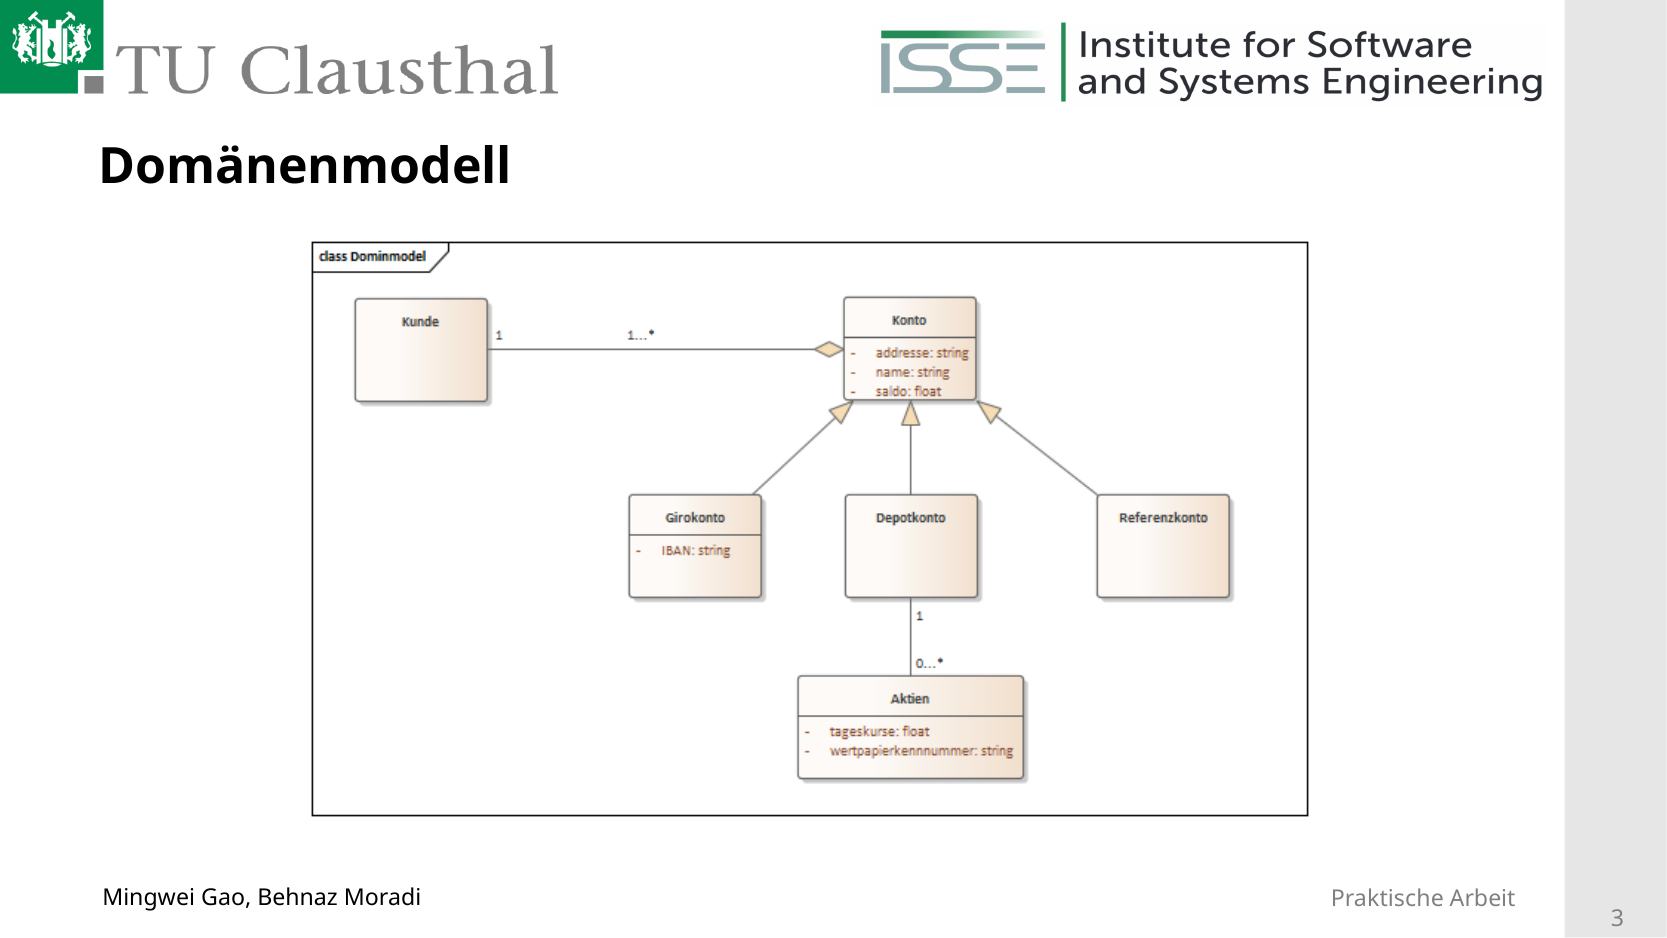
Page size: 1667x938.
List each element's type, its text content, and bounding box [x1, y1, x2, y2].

title Domänenmodell [83, 126, 1531, 216]
picture [0, 0, 558, 94]
picture [872, 22, 1548, 108]
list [302, 233, 1316, 824]
